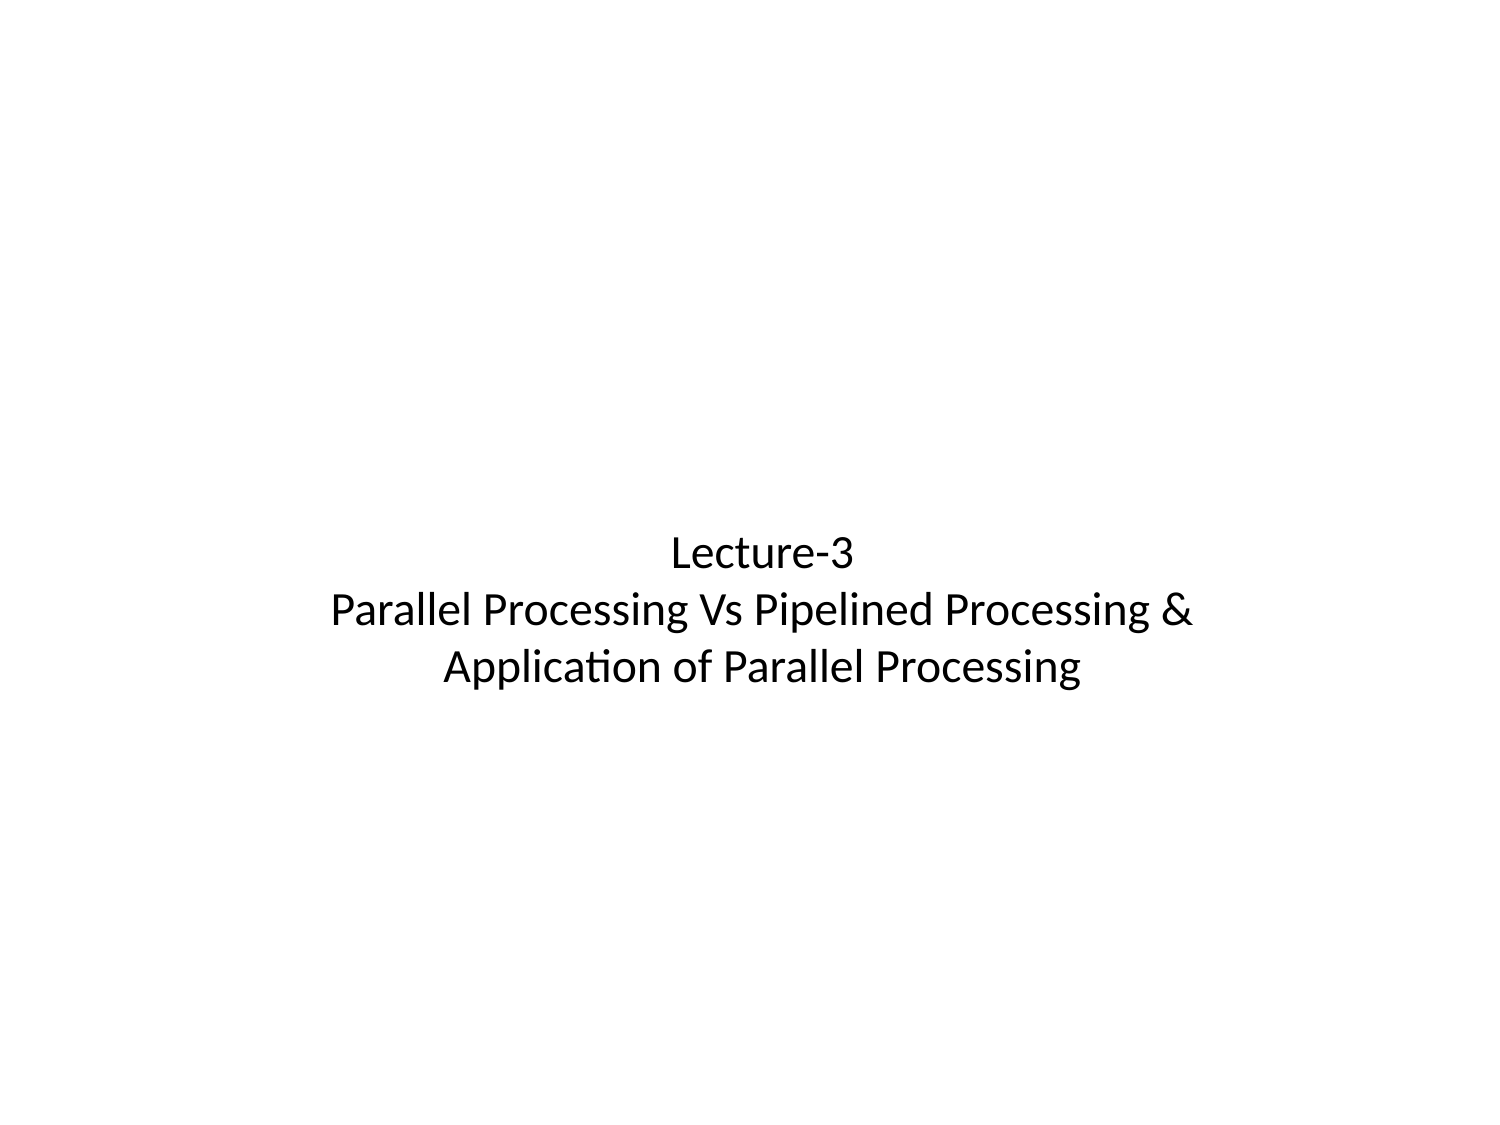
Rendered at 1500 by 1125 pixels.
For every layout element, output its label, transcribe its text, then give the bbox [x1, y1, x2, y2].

title Lecture-3 Parallel Processing Vs Pipelined Processing & Application of Parallel Processing [87, 512, 1438, 700]
